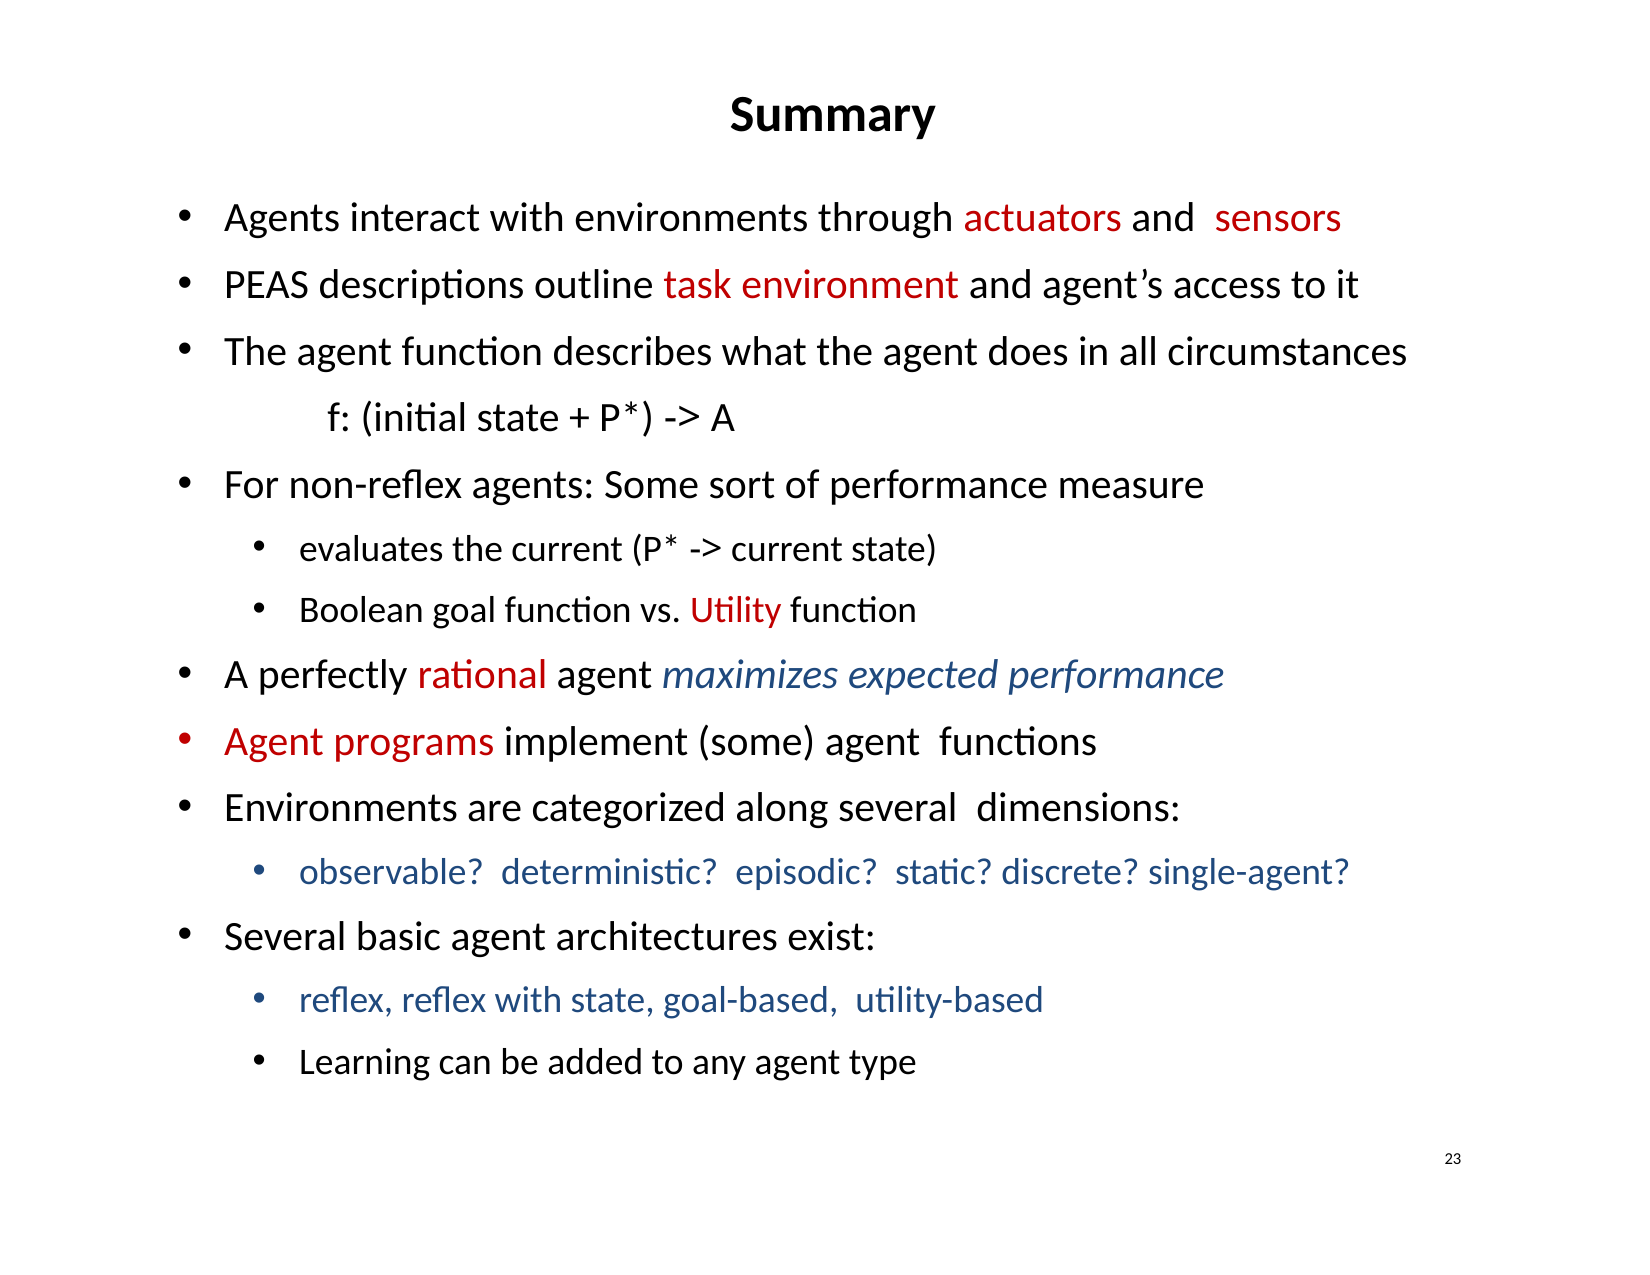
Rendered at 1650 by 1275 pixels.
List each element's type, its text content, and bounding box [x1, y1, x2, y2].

text_box Summary [199, 92, 1467, 182]
text_box <number> [1440, 1149, 1467, 1275]
text_box Agents interact with environments through actuators and sensors PEAS descriptions outline task environment and agent’s access to it The agent function describes what the agent does in all circumstances f: (initial state + P*) -> A For non-reflex agents: Some sort of performance measure evaluates the current (P* -> current state) Boolean goal function vs. Utility function A perfectly rational agent maximizes expected performance Agent programs implement (some) agent functions Environments are categorized along several dimensions: observable? deterministic? episodic? static? discrete? single-agent? Several basic agent architectures exist: reflex, reflex with state, goal-based, utility-based Learning can be added to any agent type [162, 182, 1563, 1145]
